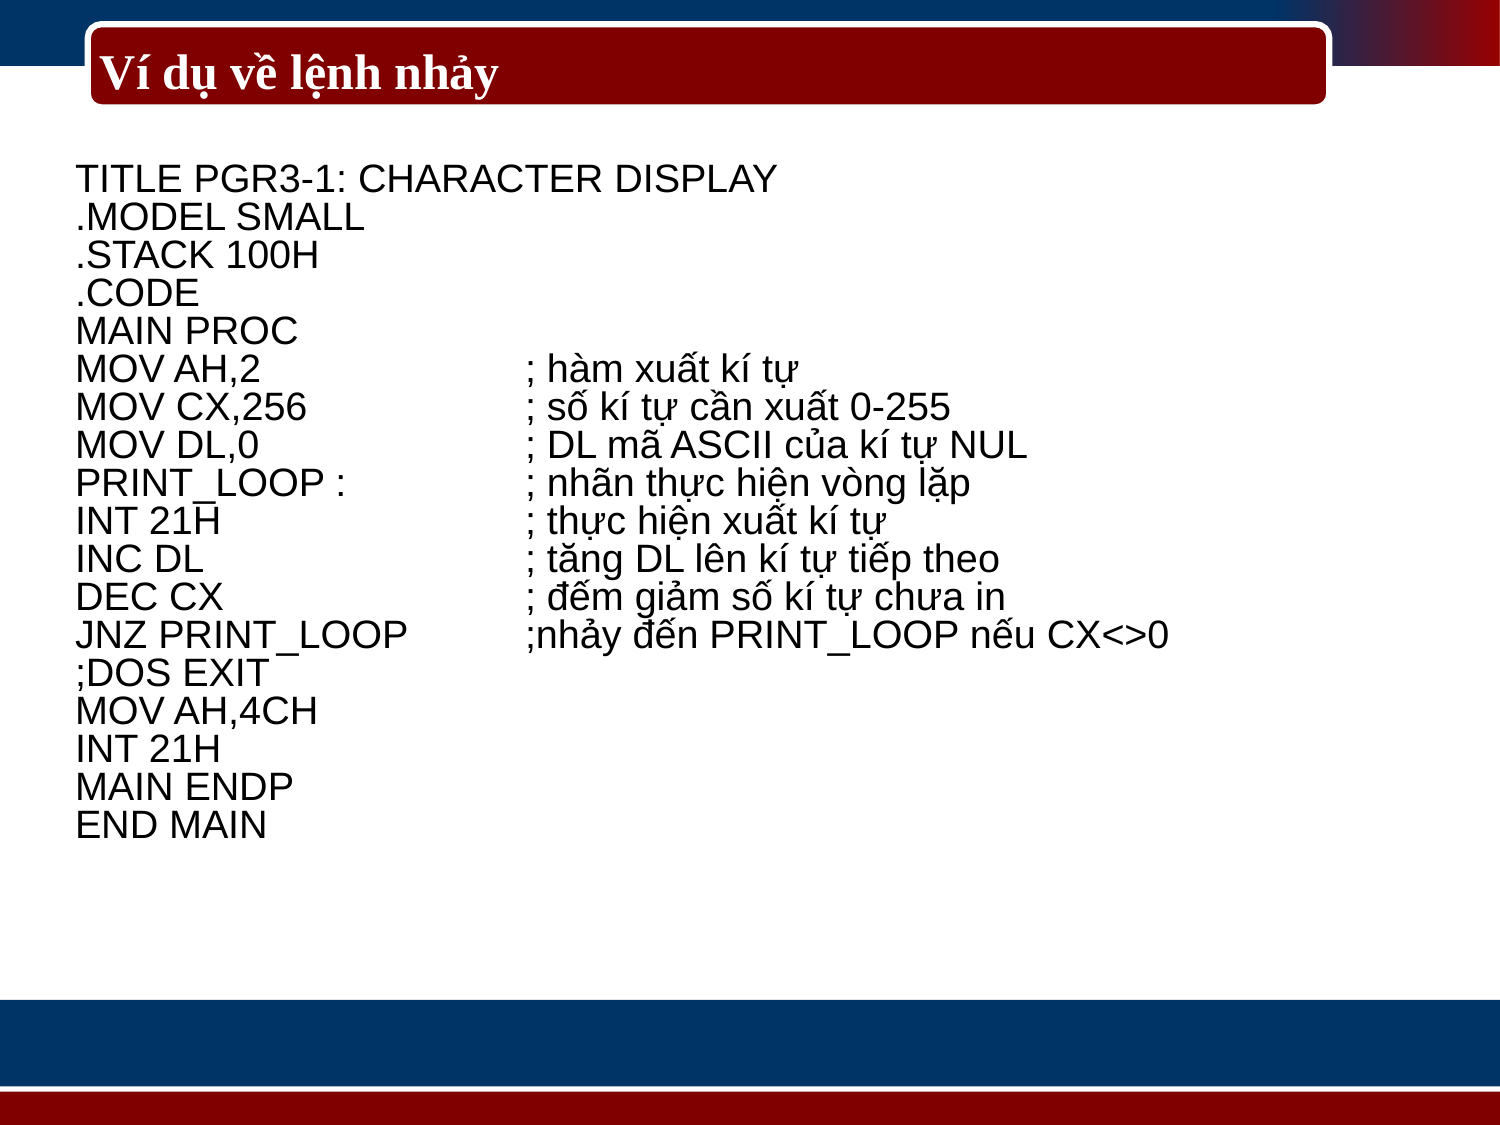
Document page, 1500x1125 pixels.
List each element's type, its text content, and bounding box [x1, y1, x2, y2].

picture [0, 0, 1500, 66]
list TITLE PGR3-1: CHARACTER DISPLAY .MODEL SMALL .STACK 100H .CODE MAIN PROC MOV AH,2 ; hàm xuất kí tự MOV CX,256 ; số kí tự cần xuất 0-255 MOV DL,0 ; DL mã ASCII của kí tự NUL PRINT_LOOP : ; nhãn thực hiện vòng lặp INT 21H ; thực hiện xuất kí tự INC DL ; tăng DL lên kí tự tiếp theo DEC CX ; đếm giảm số kí tự chưa in JNZ PRINT_LOOP ;nhảy đến PRINT_LOOP nếu CX<>0 ;DOS EXIT MOV AH,4CH INT 21H MAIN ENDP END MAIN [75, 162, 1425, 854]
title Ví dụ về lệnh nhảy [99, 39, 1450, 100]
